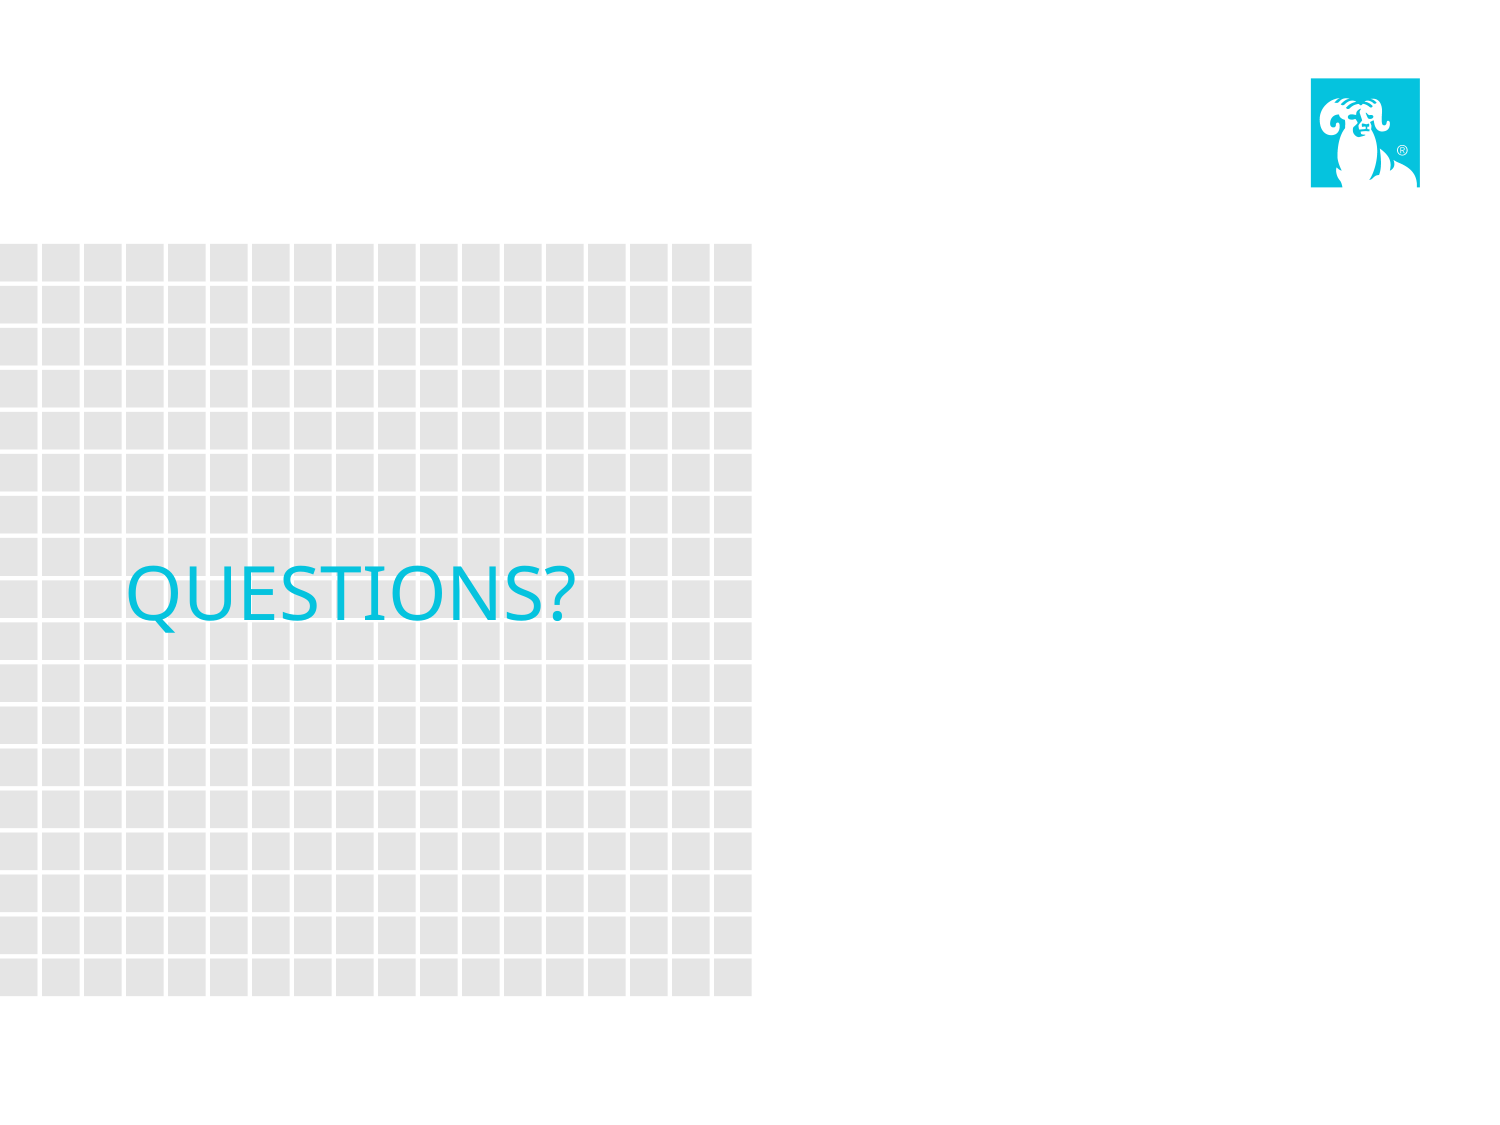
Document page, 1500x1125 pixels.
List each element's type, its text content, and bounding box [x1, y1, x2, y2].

picture [0, 0, 1500, 1125]
title Questions? [124, 488, 1388, 702]
